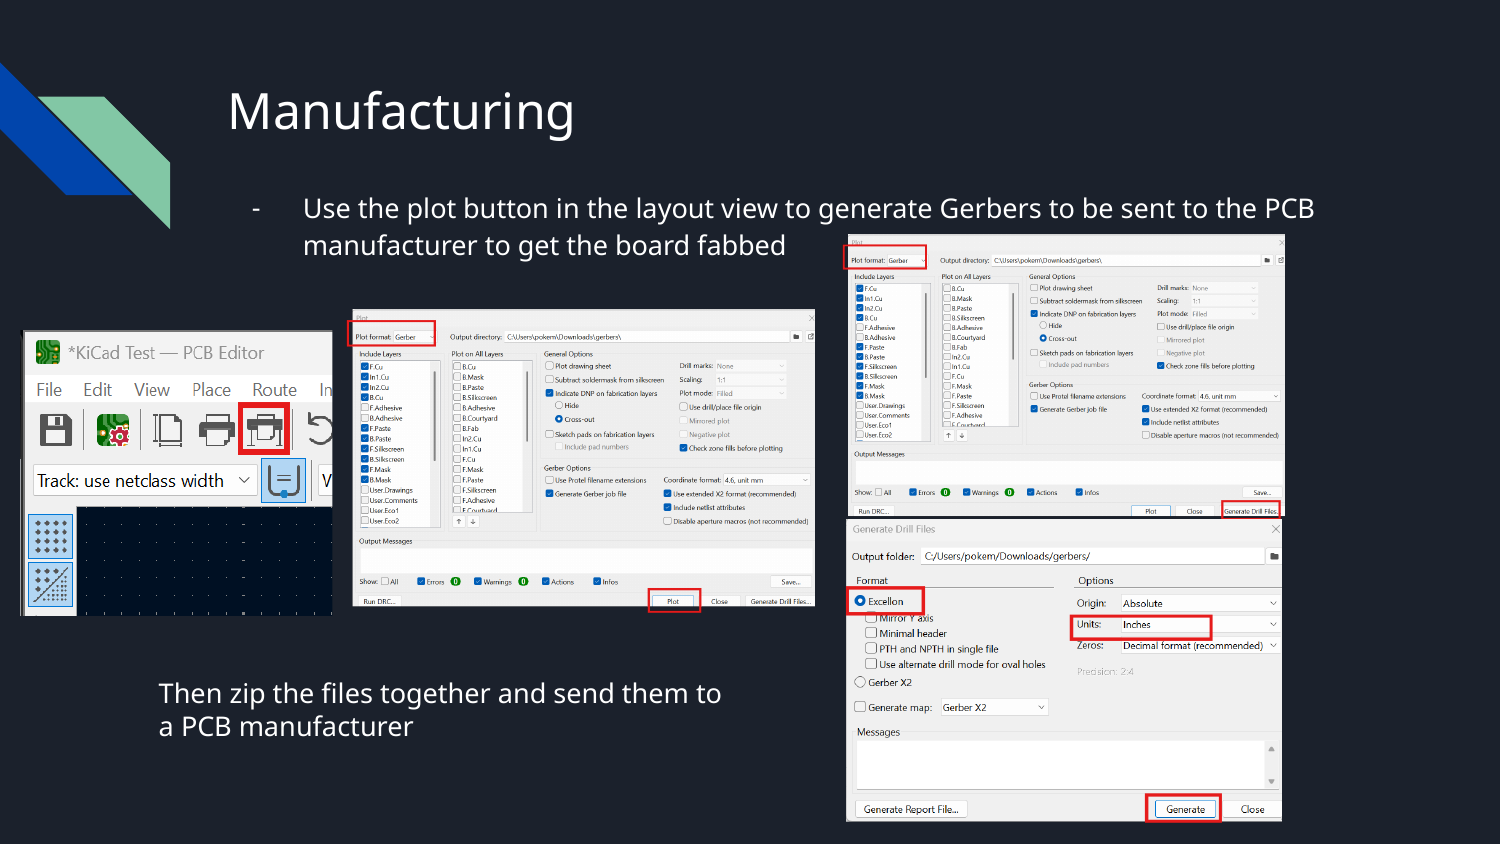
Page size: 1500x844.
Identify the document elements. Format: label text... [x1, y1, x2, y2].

list Use the plot button in the layout view to generate Gerbers to be sent to the PCB manufacturer to get the board fabbed [212, 171, 1368, 649]
title Manufacturing [212, 64, 1368, 171]
picture [841, 234, 1286, 824]
picture [20, 330, 333, 616]
picture [346, 309, 815, 613]
text_box Then zip the files together and send them to a PCB manufacturer [143, 661, 750, 765]
